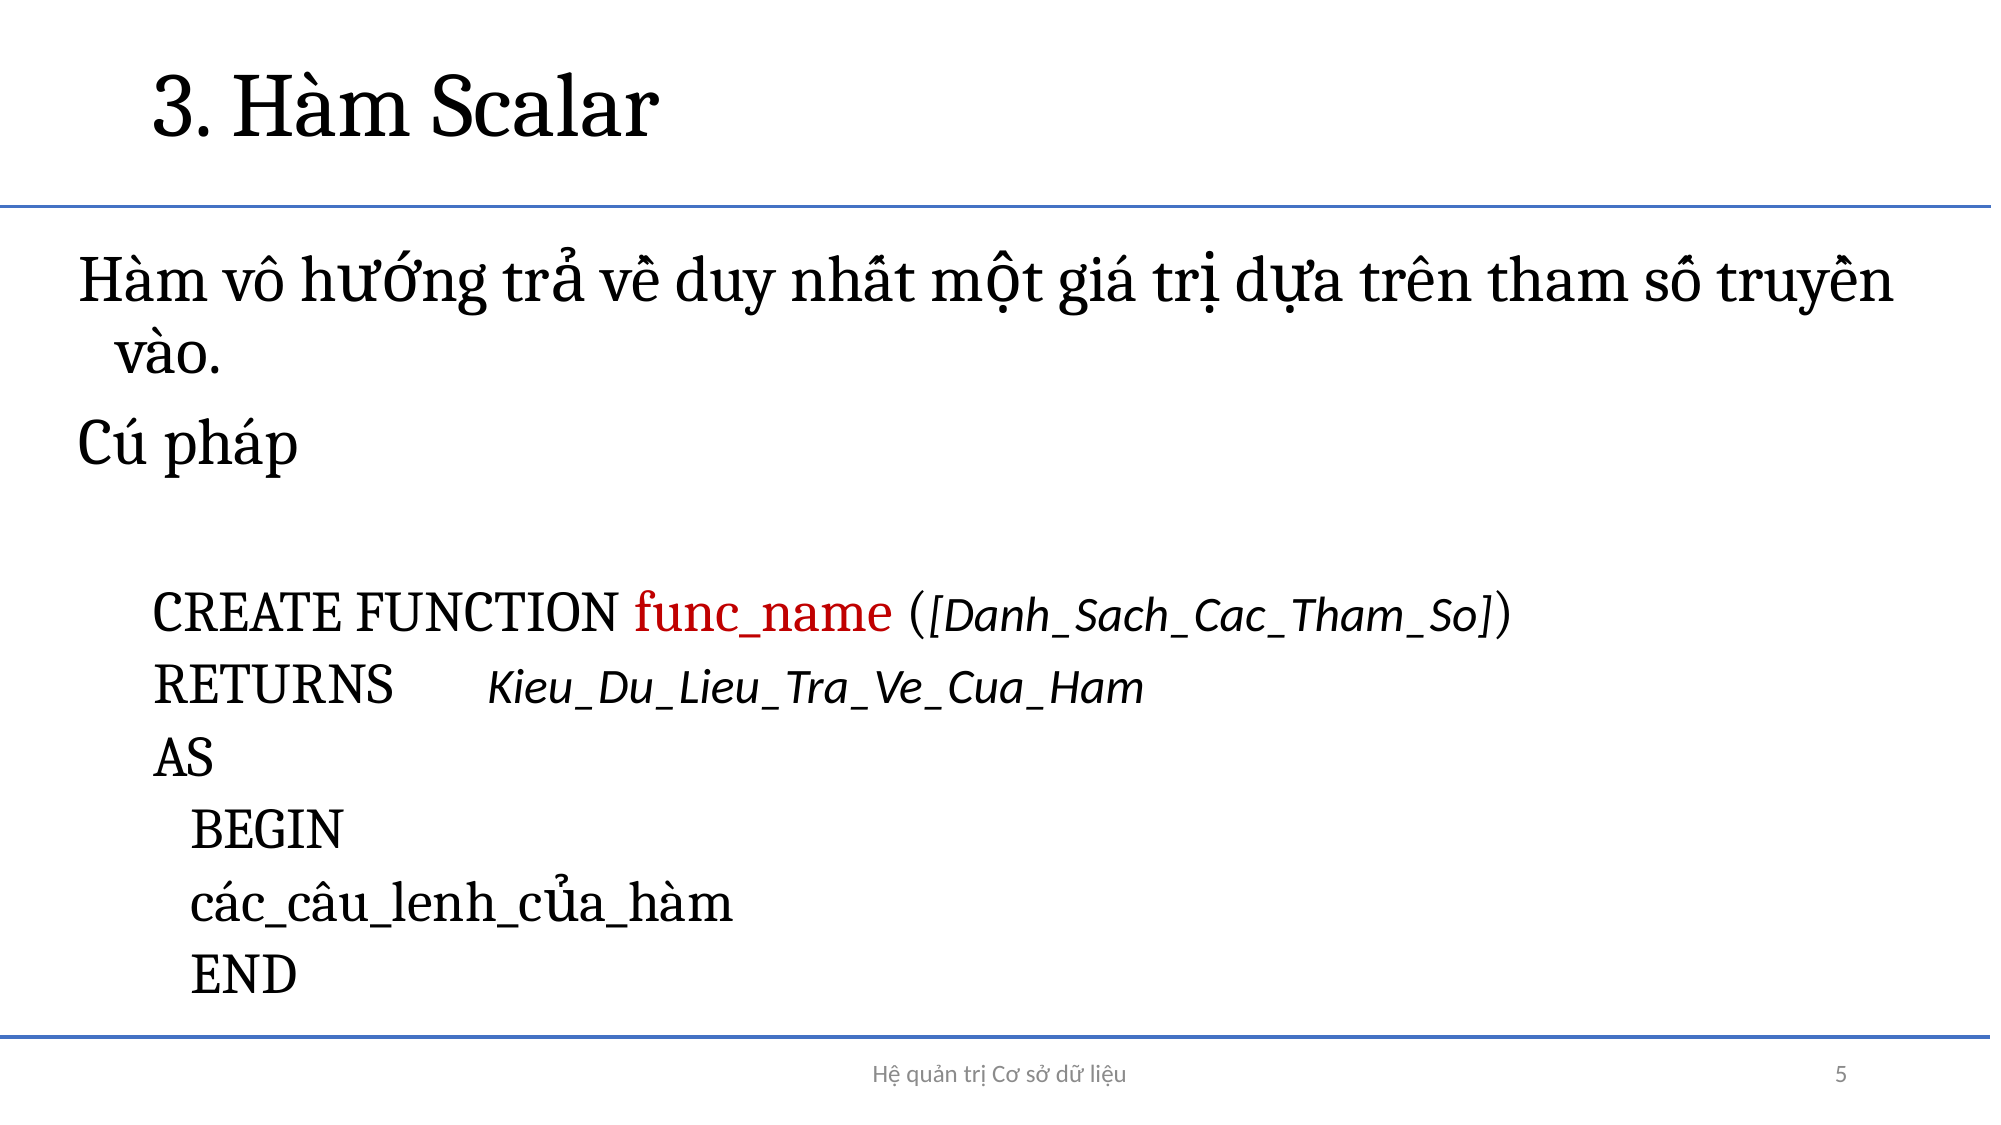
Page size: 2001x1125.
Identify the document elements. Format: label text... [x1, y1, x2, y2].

slide_number 5 [1412, 1042, 1863, 1103]
list Hàm vô hướng trả về duy nhất một giá trị dựa trên tham số truyền vào. Cú pháp CREATE FUNCTION func_name ([Danh_Sach_Cac_Tham_So]) RETURNS Kieu_Du_Lieu_Tra_Ve_Cua_Ham AS BEGIN các_câu_lenh_của_hàm END [63, 237, 1953, 1019]
footer Hệ quản trị Cơ sở dữ liệu [662, 1042, 1338, 1103]
title 3. Hàm Scalar [137, 7, 1785, 207]
